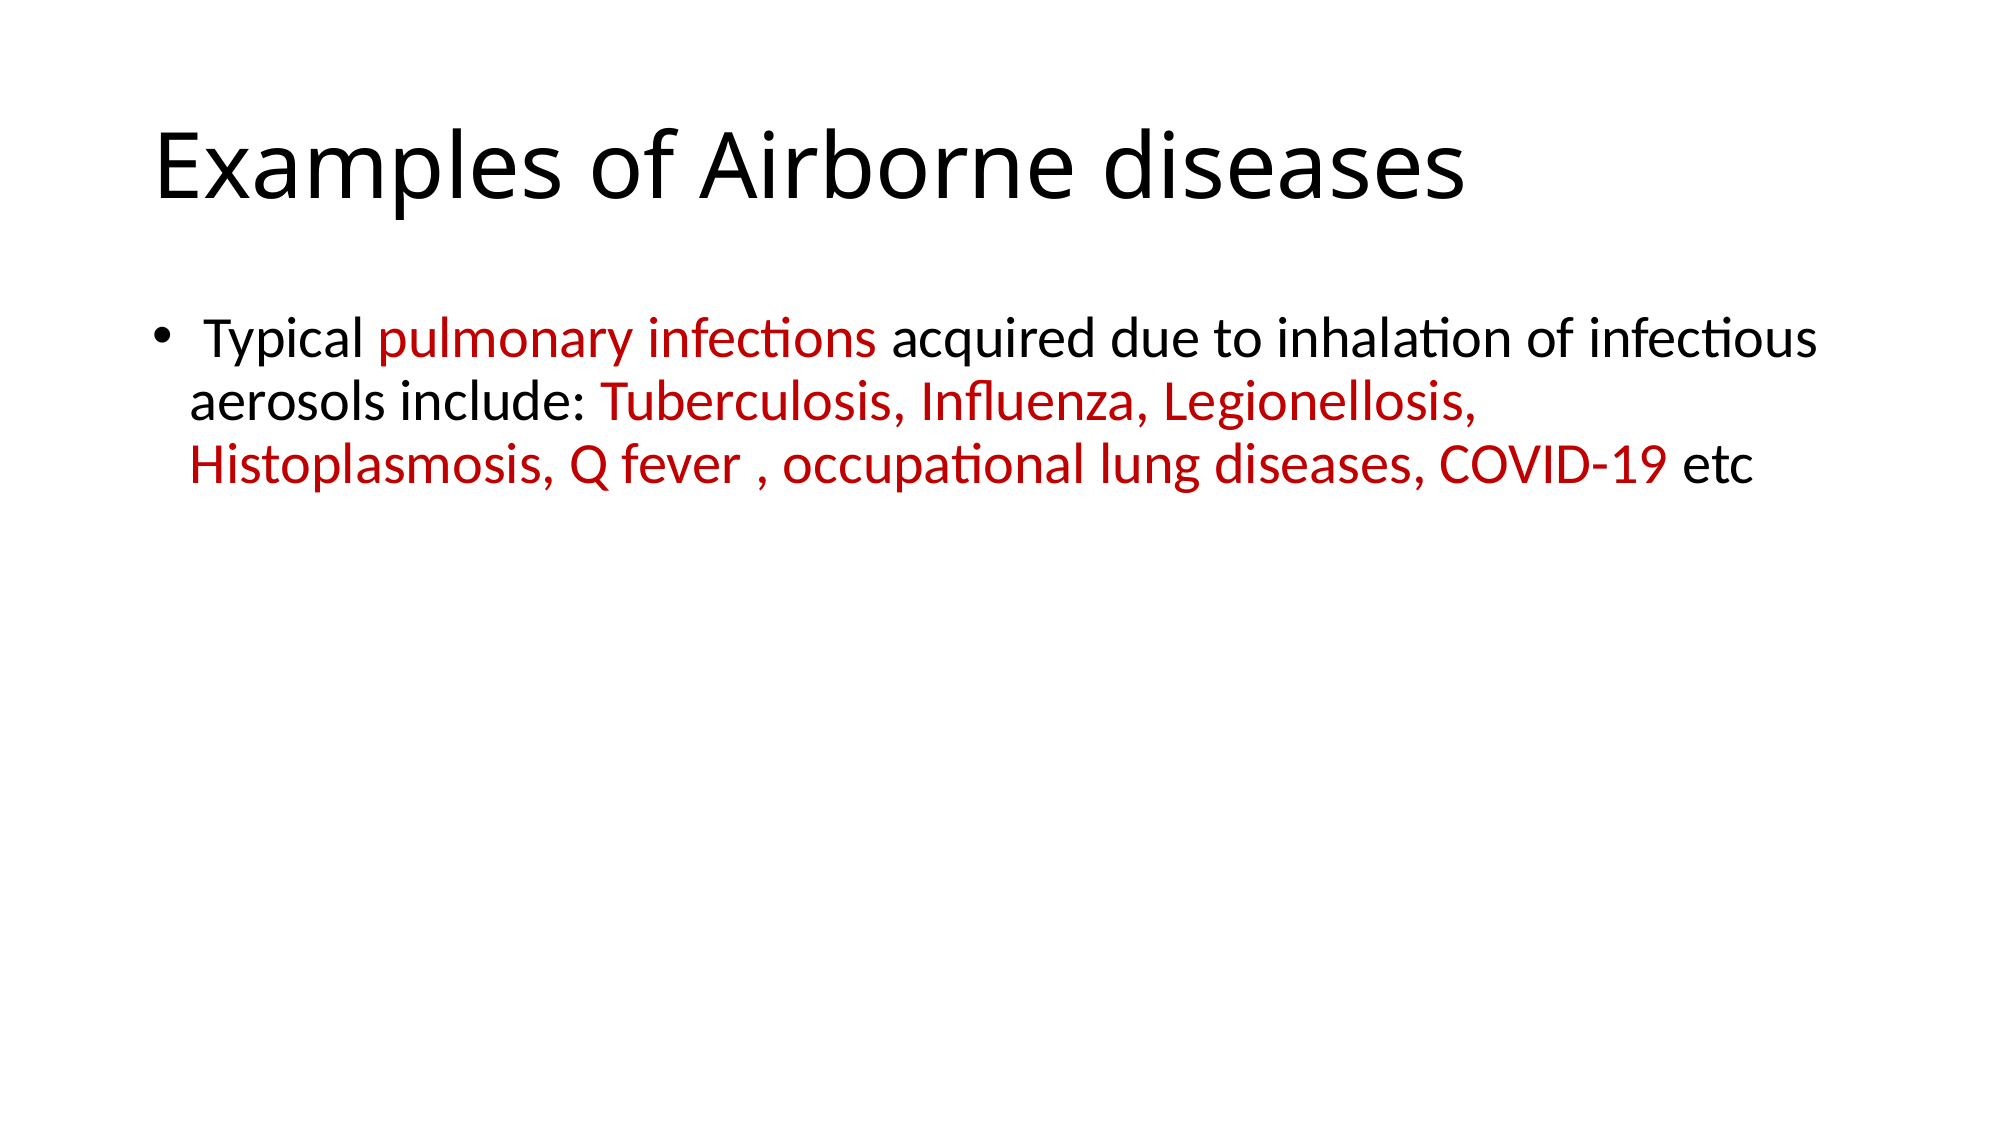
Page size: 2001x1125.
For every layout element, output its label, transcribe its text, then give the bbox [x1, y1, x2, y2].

title Examples of Airborne diseases [137, 59, 1863, 278]
list Typical pulmonary infections acquired due to inhalation of infectious aerosols include: Tuberculosis, Influenza, Legionellosis, Histoplasmosis, Q fever , occupational lung diseases, COVID-19 etc [137, 299, 1863, 1014]
